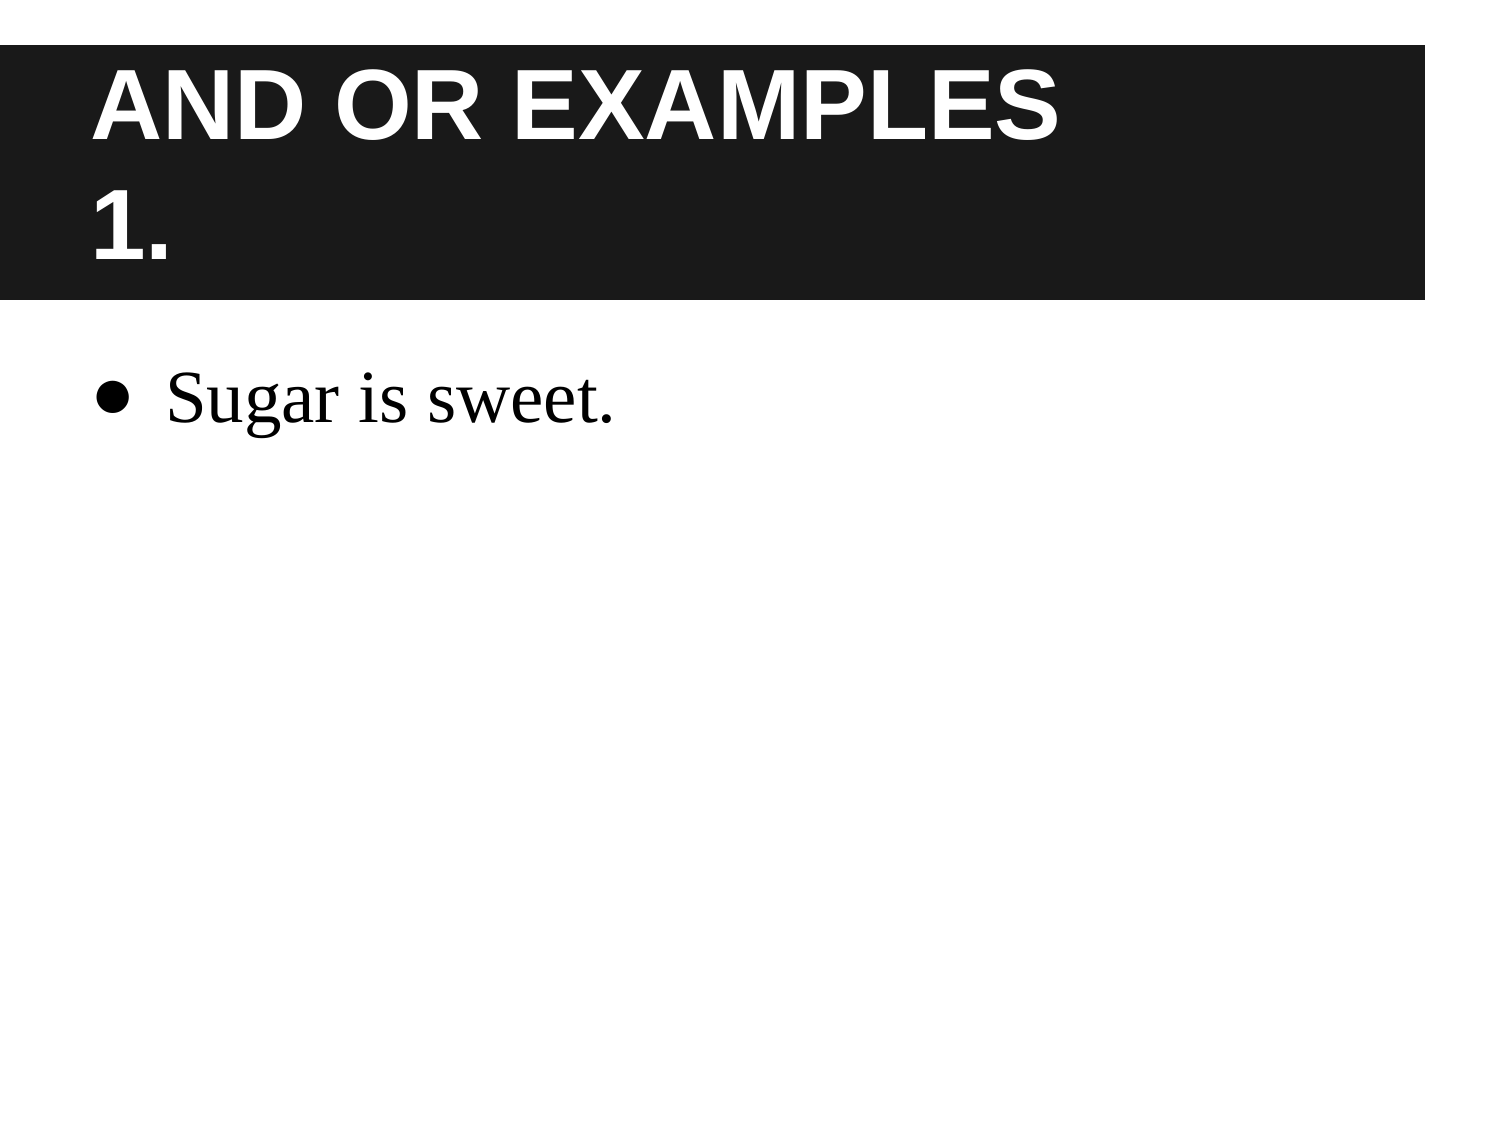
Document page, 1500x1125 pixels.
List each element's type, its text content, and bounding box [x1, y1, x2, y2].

list Sugar is sweet. [75, 319, 745, 1078]
title AND OR EXAMPLES 1. [75, 45, 1425, 295]
